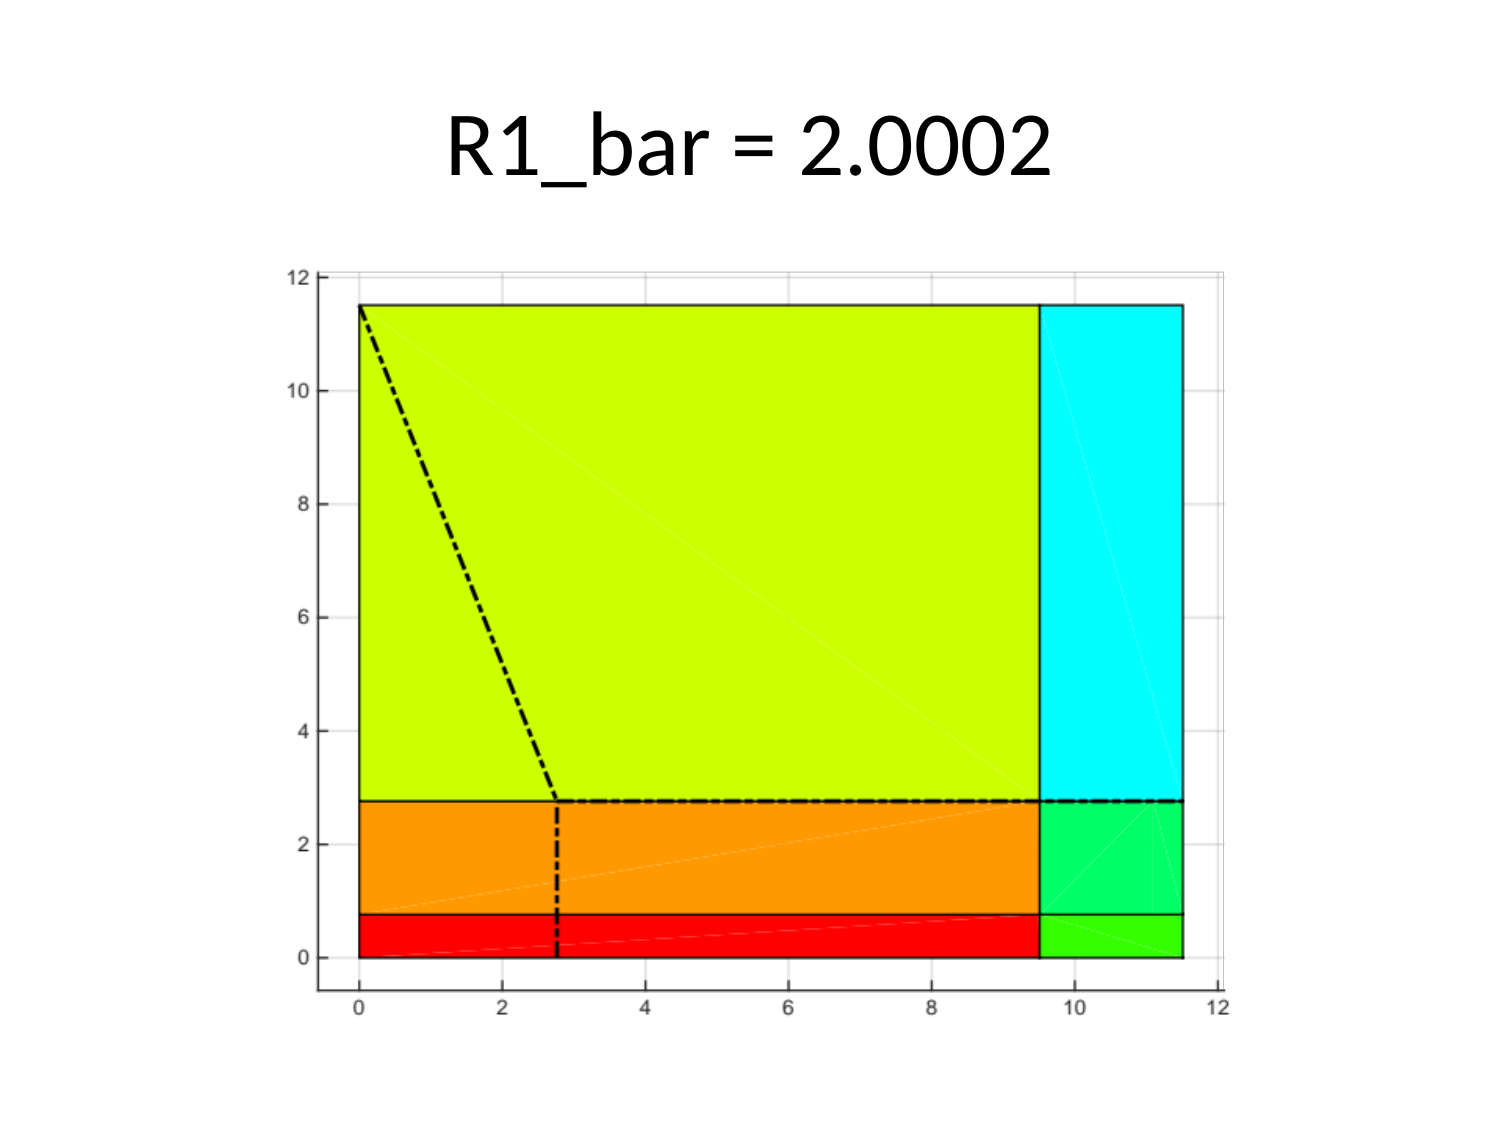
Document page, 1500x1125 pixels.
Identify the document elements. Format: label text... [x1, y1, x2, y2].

picture [166, 208, 1334, 1085]
title R1_bar = 2.0002 [75, 45, 1425, 233]
